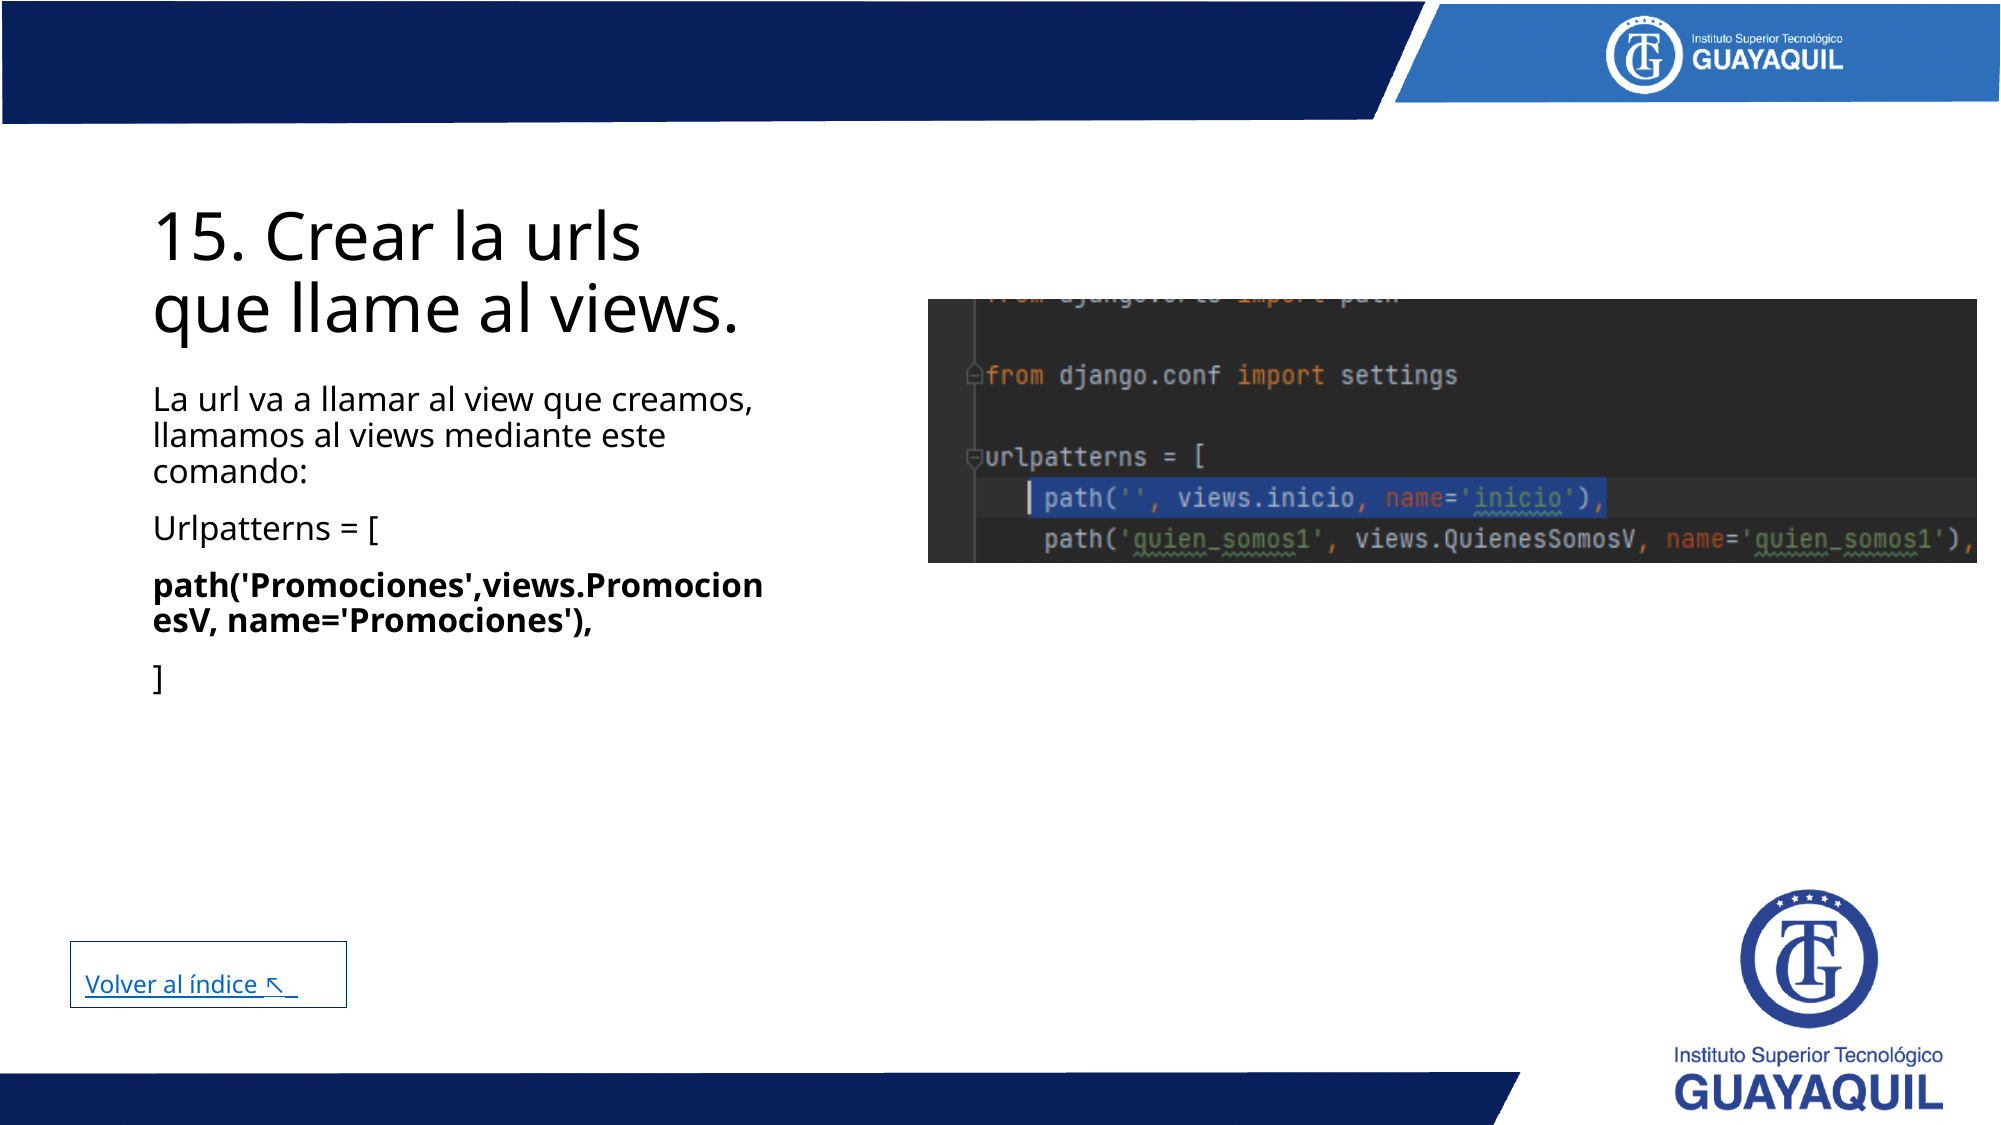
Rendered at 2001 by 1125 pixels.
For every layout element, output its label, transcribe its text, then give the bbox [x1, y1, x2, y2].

title 15. Crear la urls que llame al views. [137, 91, 783, 355]
list La url va a llamar al view que creamos, llamamos al views mediante este comando: Urlpatterns = [ path('Promociones',views.PromocionesV, name='Promociones'), ] [137, 375, 794, 1001]
picture [0, 0, 2001, 1125]
text_box Volver al índice ↖ [70, 941, 347, 1008]
